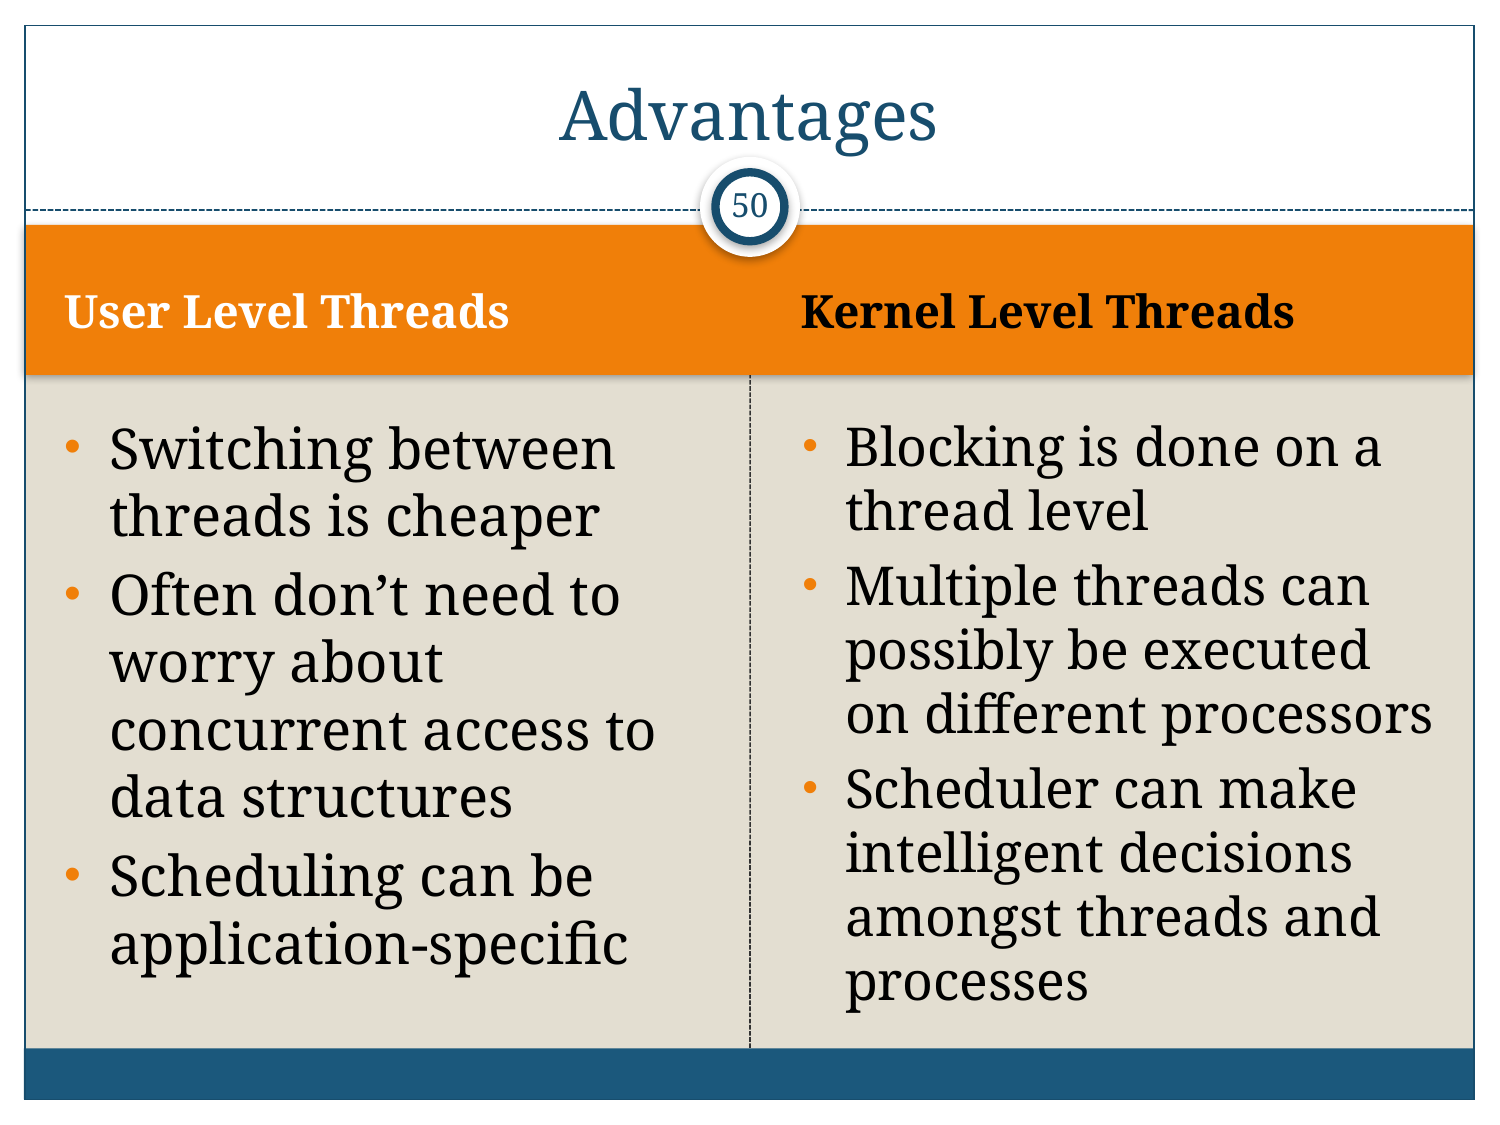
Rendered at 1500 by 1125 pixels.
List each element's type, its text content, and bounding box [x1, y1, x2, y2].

list Kernel Level Threads [785, 249, 1450, 371]
list User Level Threads [48, 249, 714, 371]
slide_number 50 [712, 171, 788, 244]
list Switching between threads is cheaper Often don’t need to worry about concurrent access to data structures Scheduling can be application-specific [49, 405, 713, 1032]
list Blocking is done on a thread level Multiple threads can possibly be executed on different processors Scheduler can make intelligent decisions amongst threads and processes [787, 405, 1450, 1033]
title Advantages [49, 37, 1450, 162]
